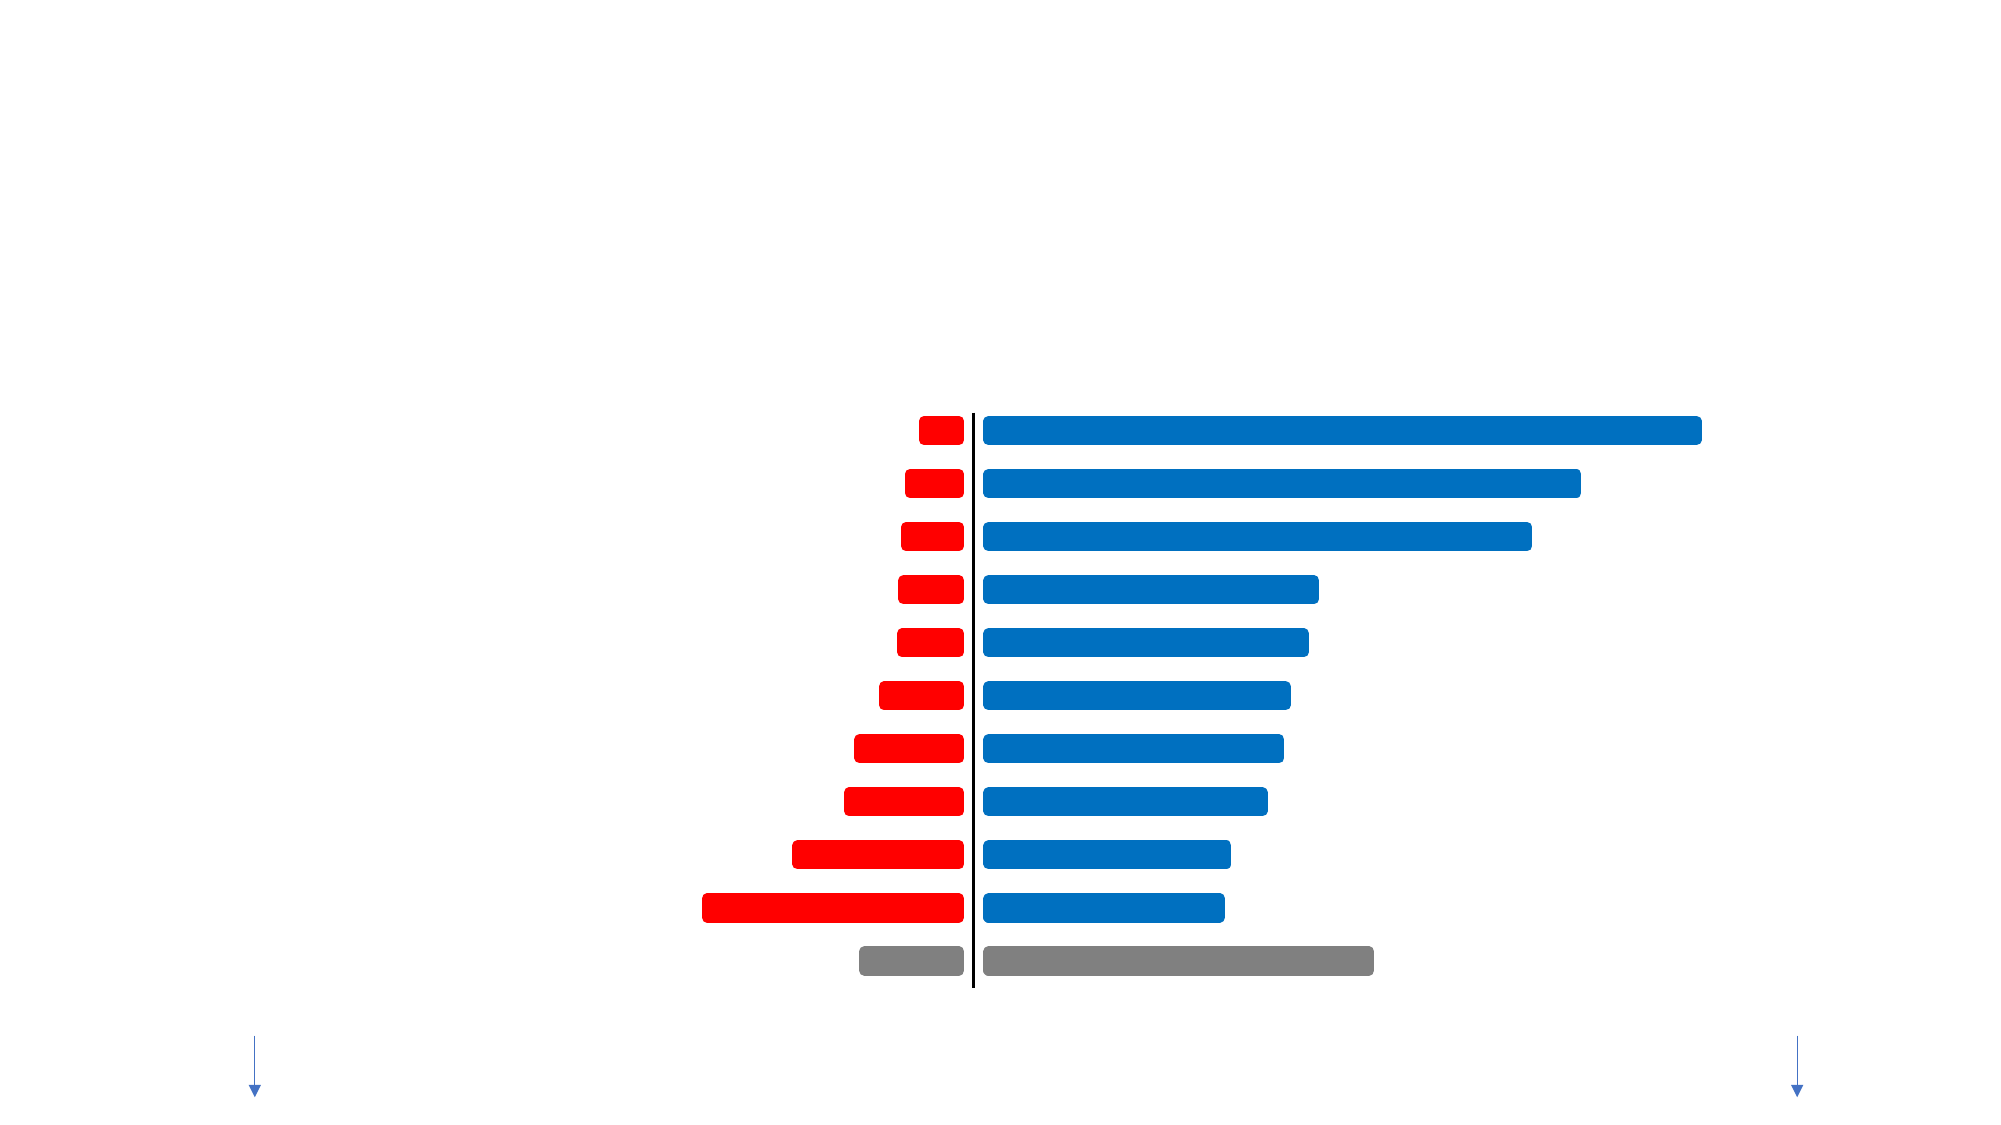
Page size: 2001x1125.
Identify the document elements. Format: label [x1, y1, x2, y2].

chart [233, 392, 1714, 1000]
